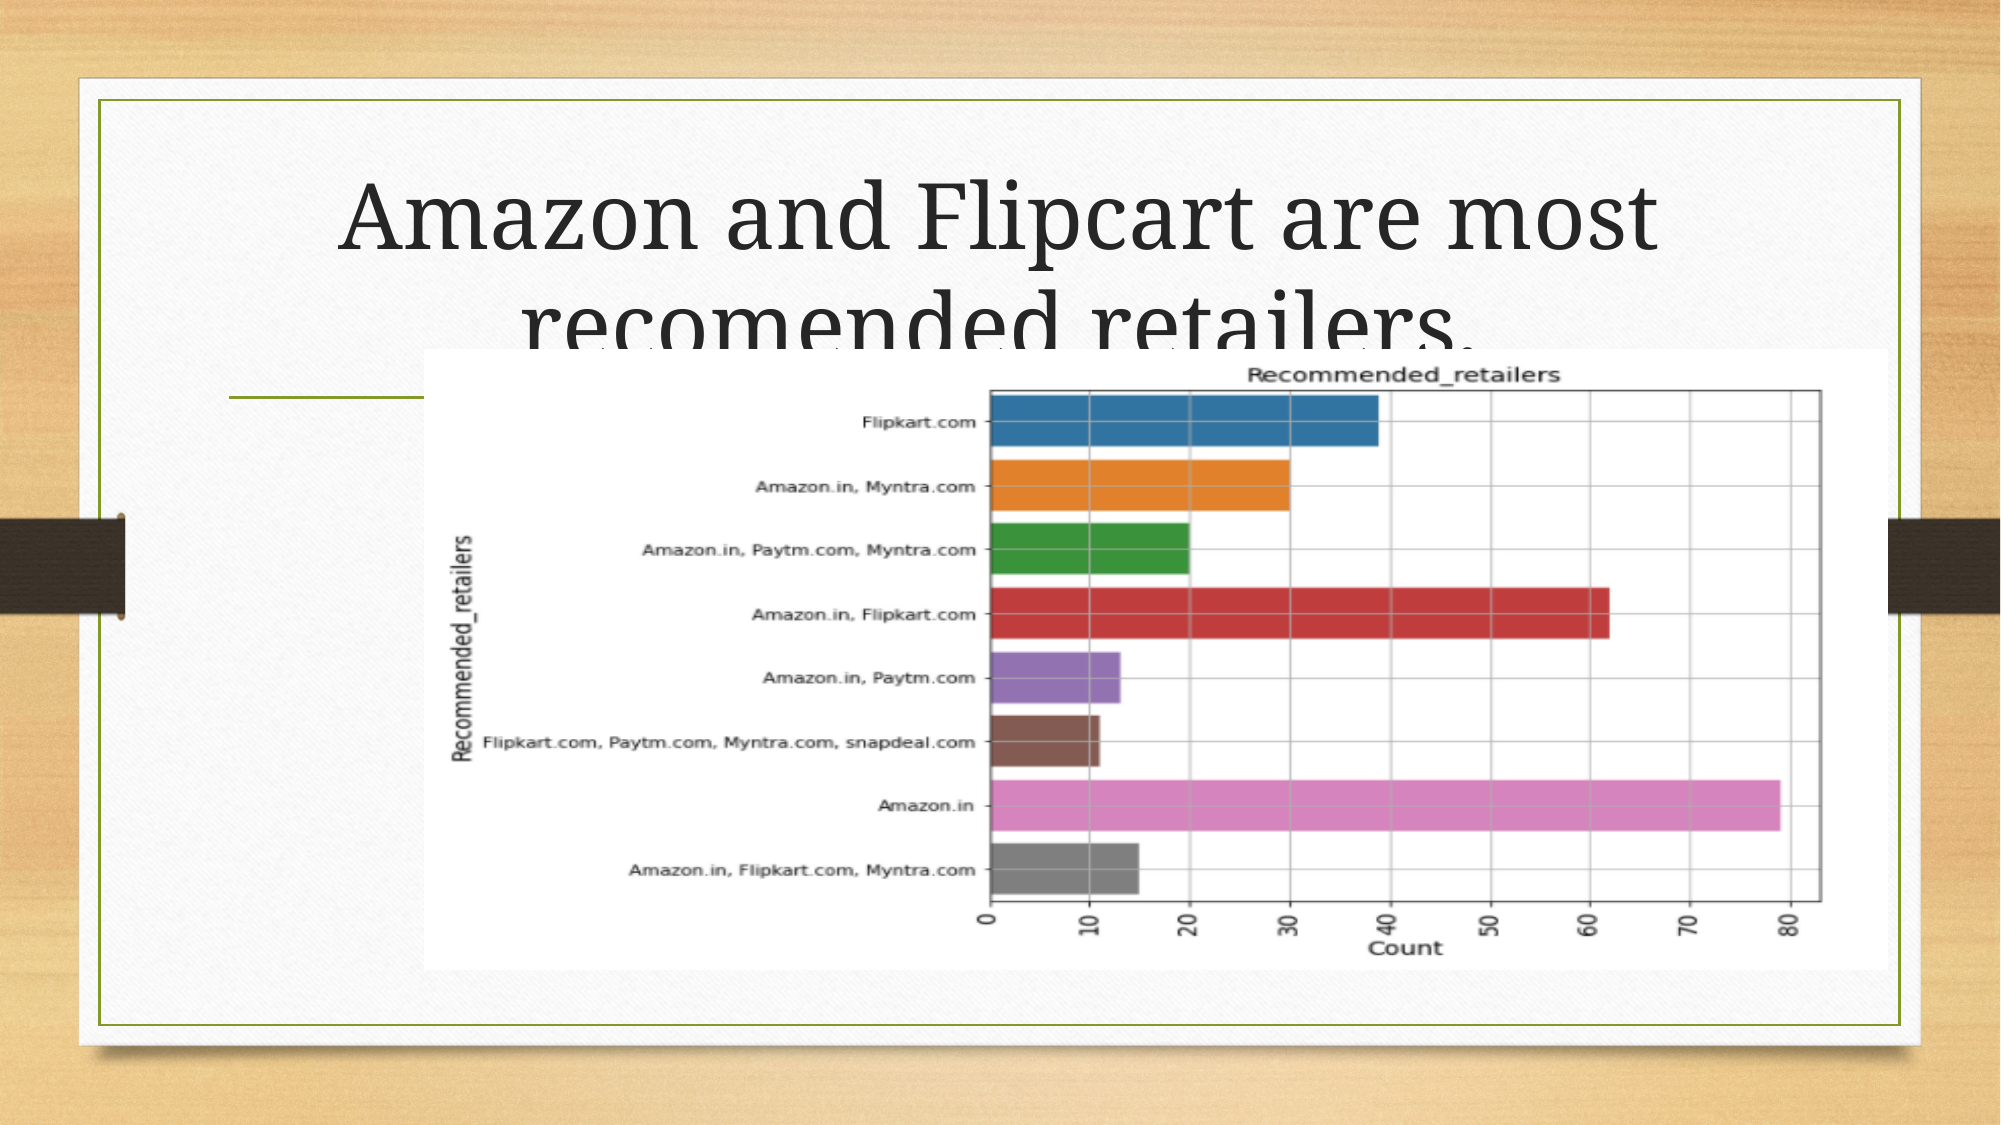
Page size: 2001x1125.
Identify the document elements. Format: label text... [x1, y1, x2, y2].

picture [0, 0, 2001, 1125]
title Amazon and Flipcart are most recomended retailers. [212, 161, 1788, 375]
